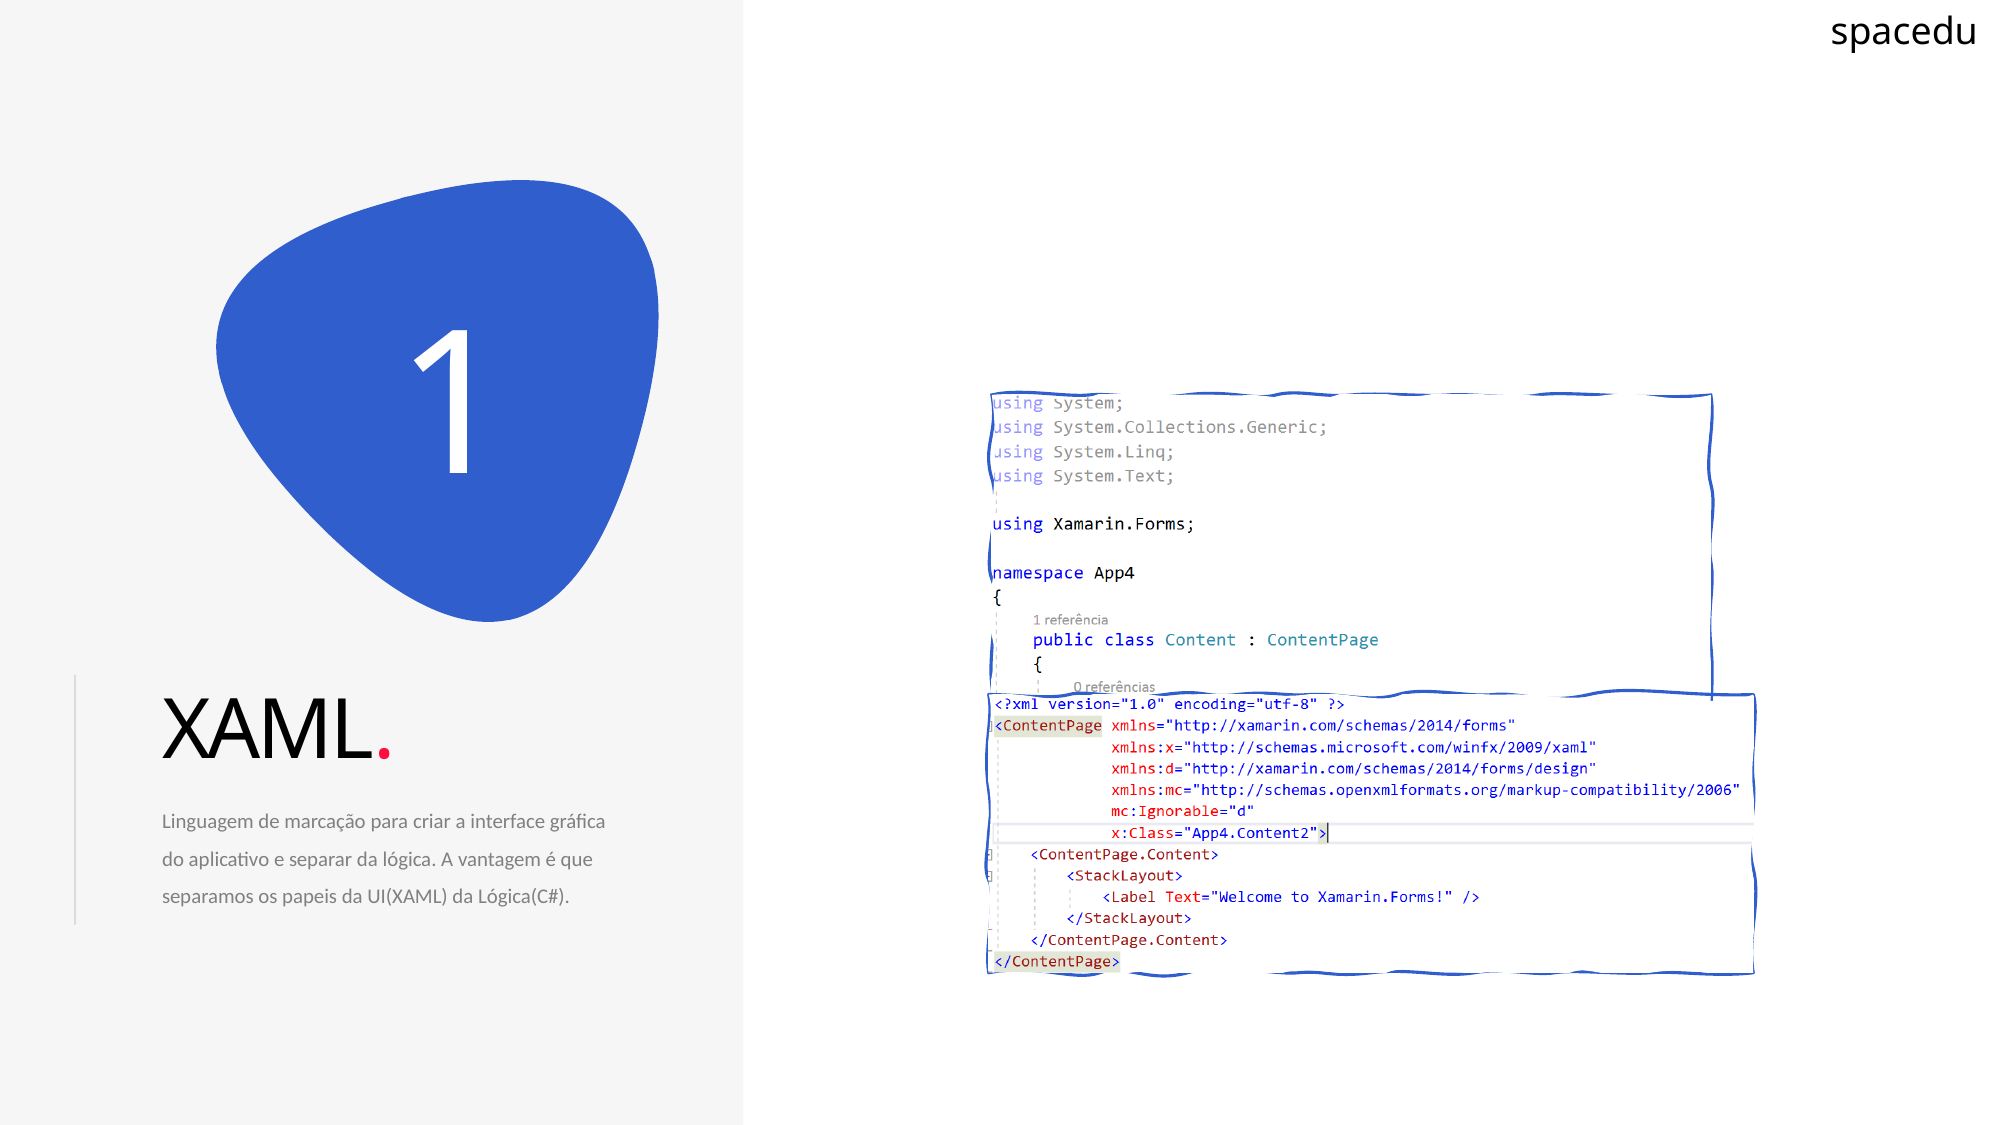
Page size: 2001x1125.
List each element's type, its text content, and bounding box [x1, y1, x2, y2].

text_box [216, 180, 659, 622]
text_box XAML. [162, 674, 713, 796]
text_box spacedu [1815, 0, 1994, 60]
text_box [0, 0, 744, 1125]
picture [988, 394, 1754, 973]
text_box 1 [381, 266, 526, 521]
text_box Linguagem de marcação para criar a interface gráfica do aplicativo e separar da lógica. A vantagem é que separamos os papeis da UI(XAML) da Lógica(C#). [162, 795, 625, 913]
